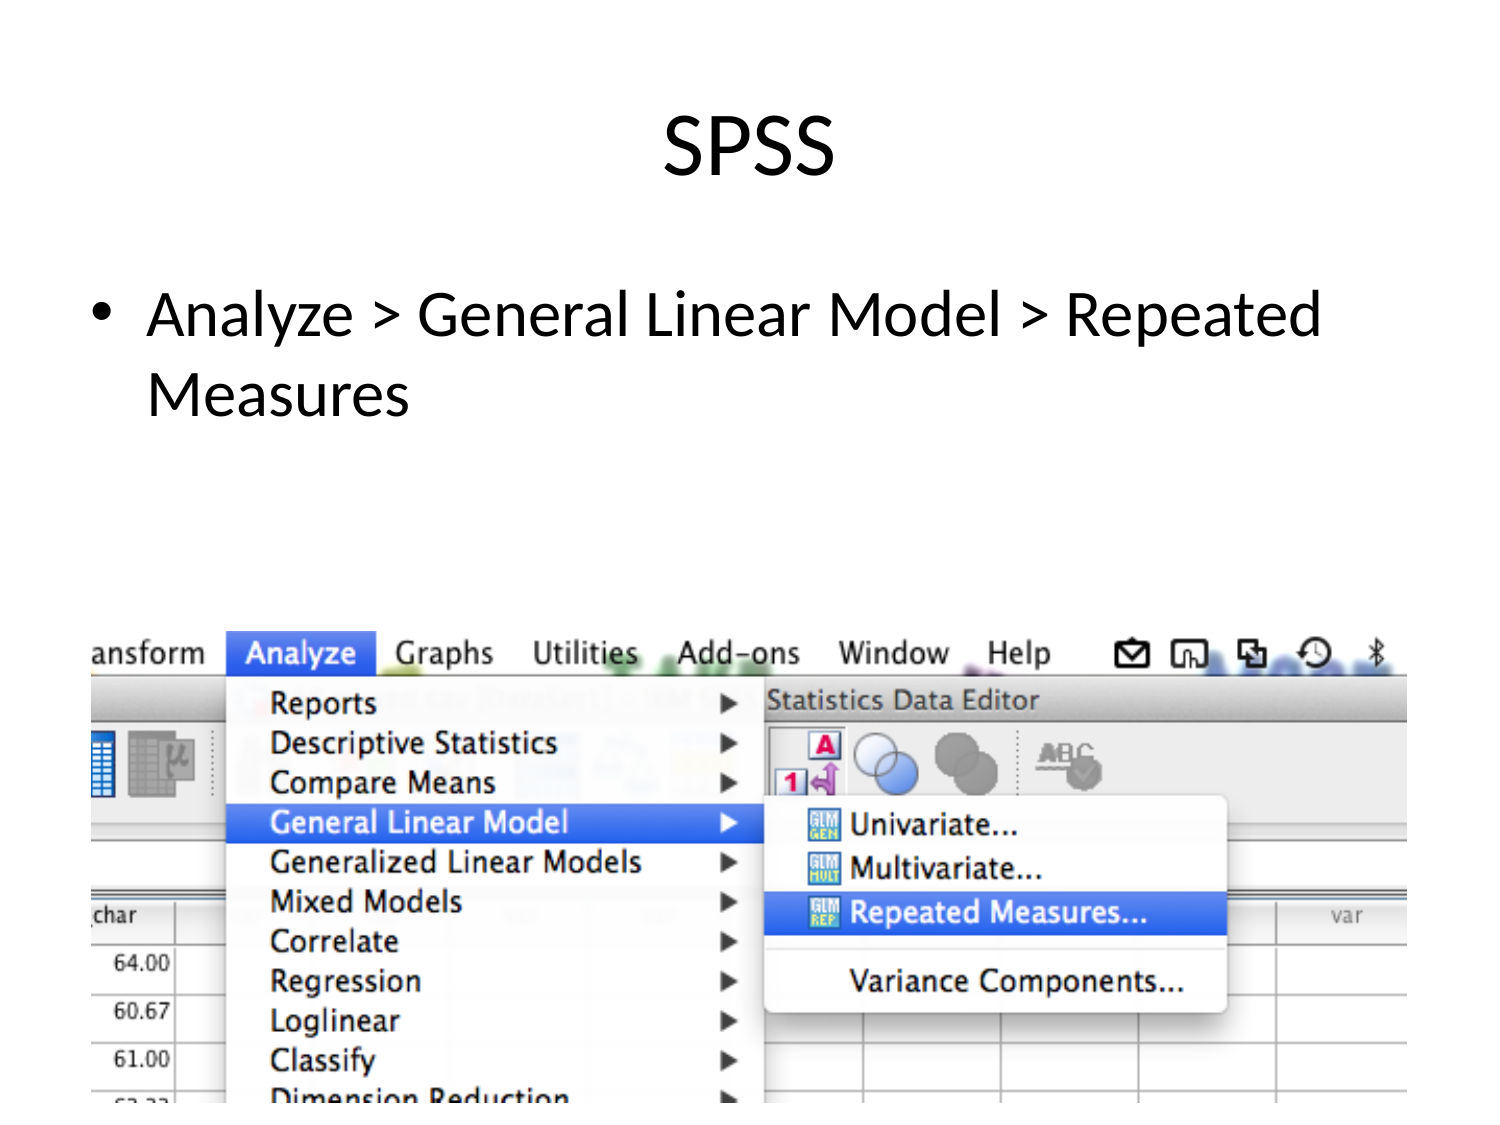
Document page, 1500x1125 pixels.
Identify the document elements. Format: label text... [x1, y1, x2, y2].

title SPSS [75, 45, 1425, 233]
list Analyze > General Linear Model > Repeated Measures [75, 262, 1425, 1005]
picture [91, 631, 1407, 1103]
